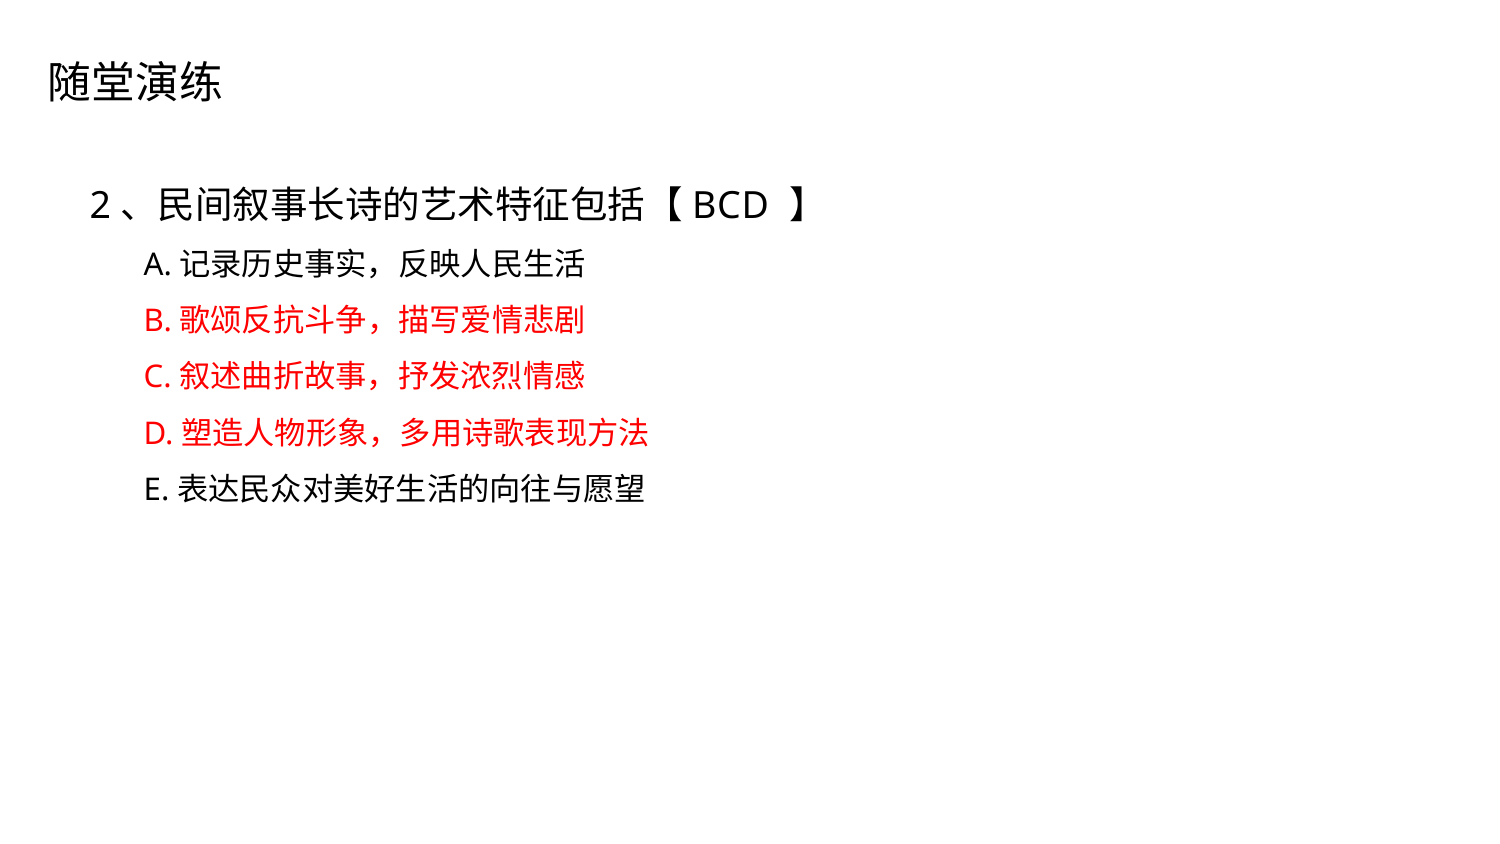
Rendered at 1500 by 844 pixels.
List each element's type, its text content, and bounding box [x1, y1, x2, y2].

text_box 2、民间叙事长诗的艺术特征包括【BCD 】 A.记录历史事实，反映人民生活 B.歌颂反抗斗争，描写爱情悲剧 C.叙述曲折故事，抒发浓烈情感 D.塑造人物形象，多用诗歌表现方法 E.表达民众对美好生活的向往与愿望 [87, 158, 1373, 507]
text_box 随堂演练 [36, 49, 547, 113]
